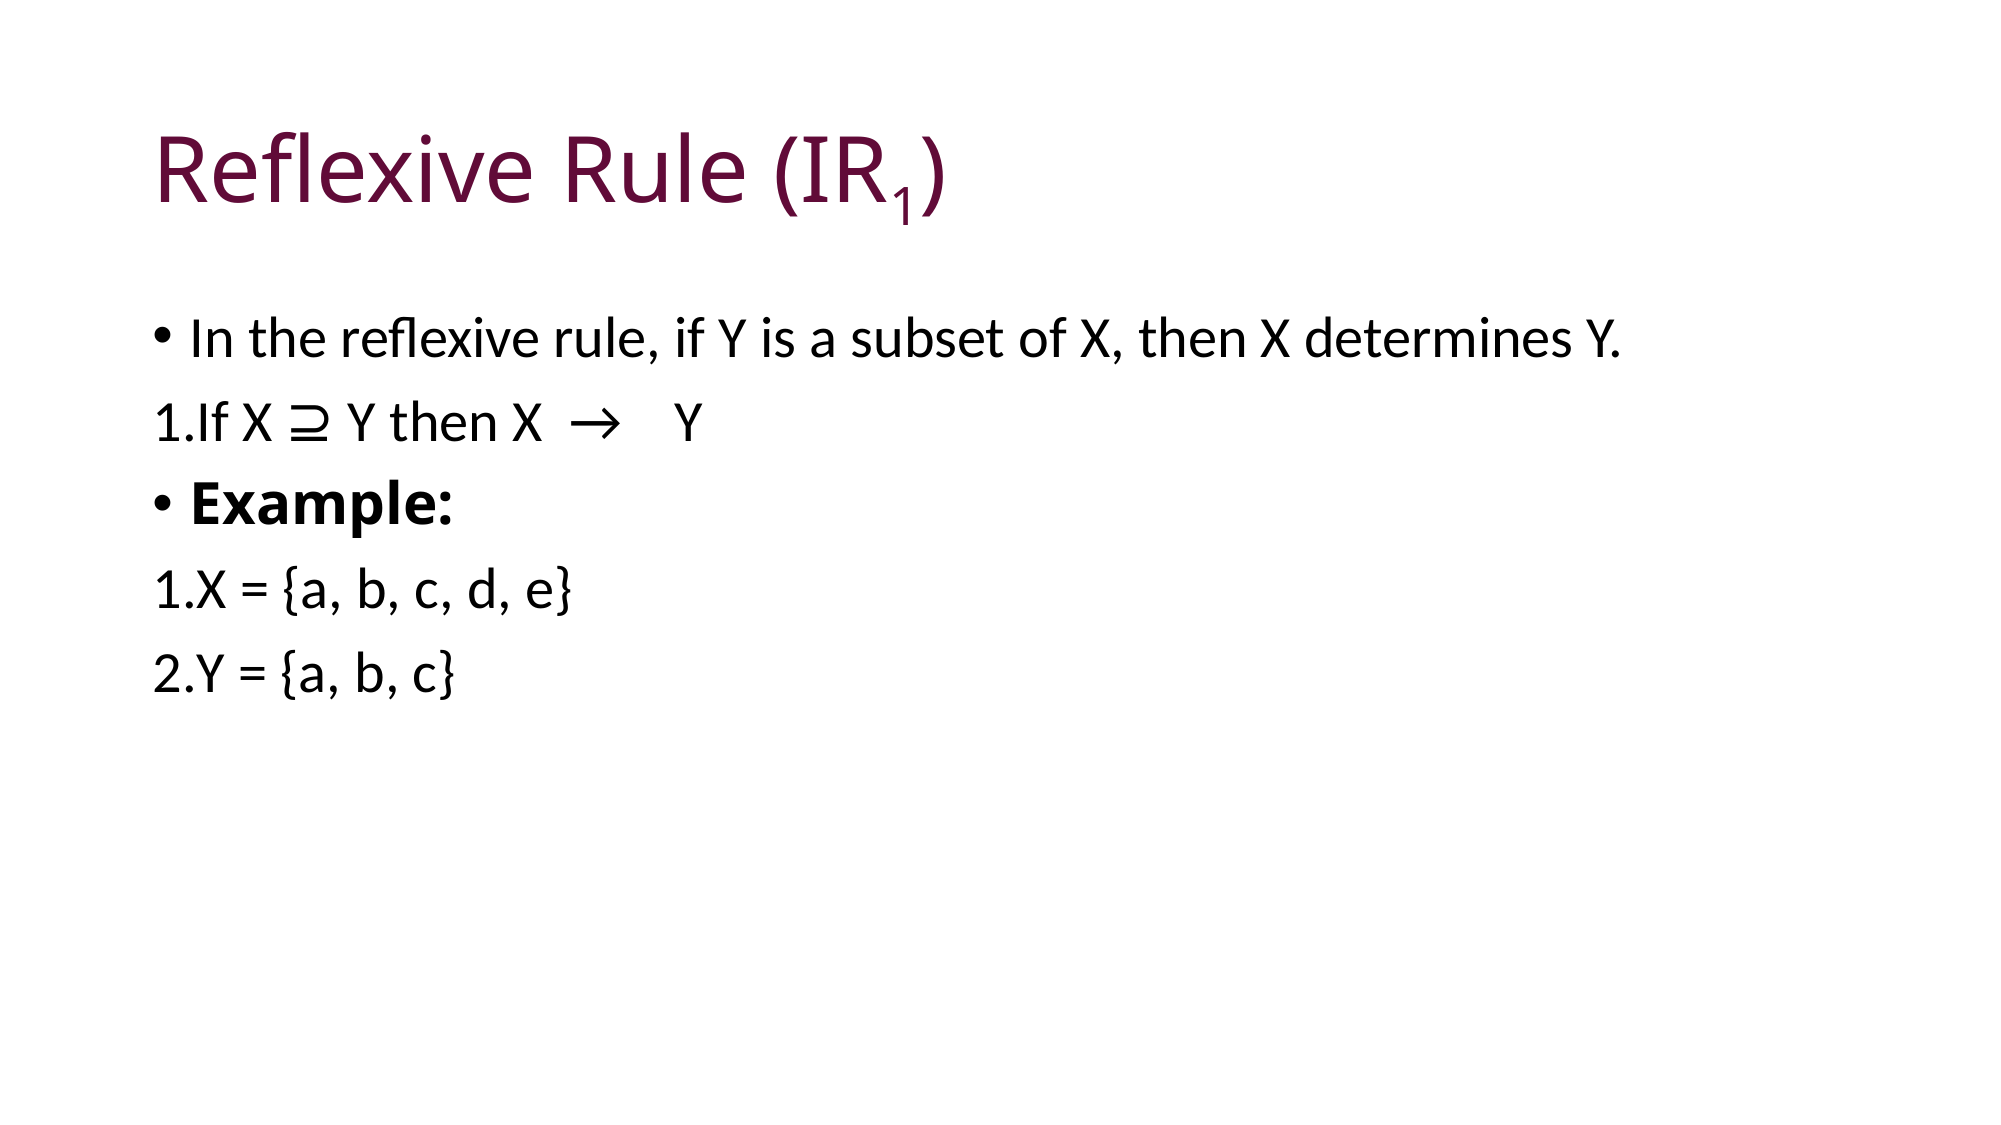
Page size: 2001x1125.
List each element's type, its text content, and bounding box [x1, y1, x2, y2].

title Reflexive Rule (IR1) [137, 59, 1863, 278]
list In the reflexive rule, if Y is a subset of X, then X determines Y. If X ⊇ Y then X → Y Example: X = {a, b, c, d, e} Y = {a, b, c} [137, 299, 1863, 1014]
